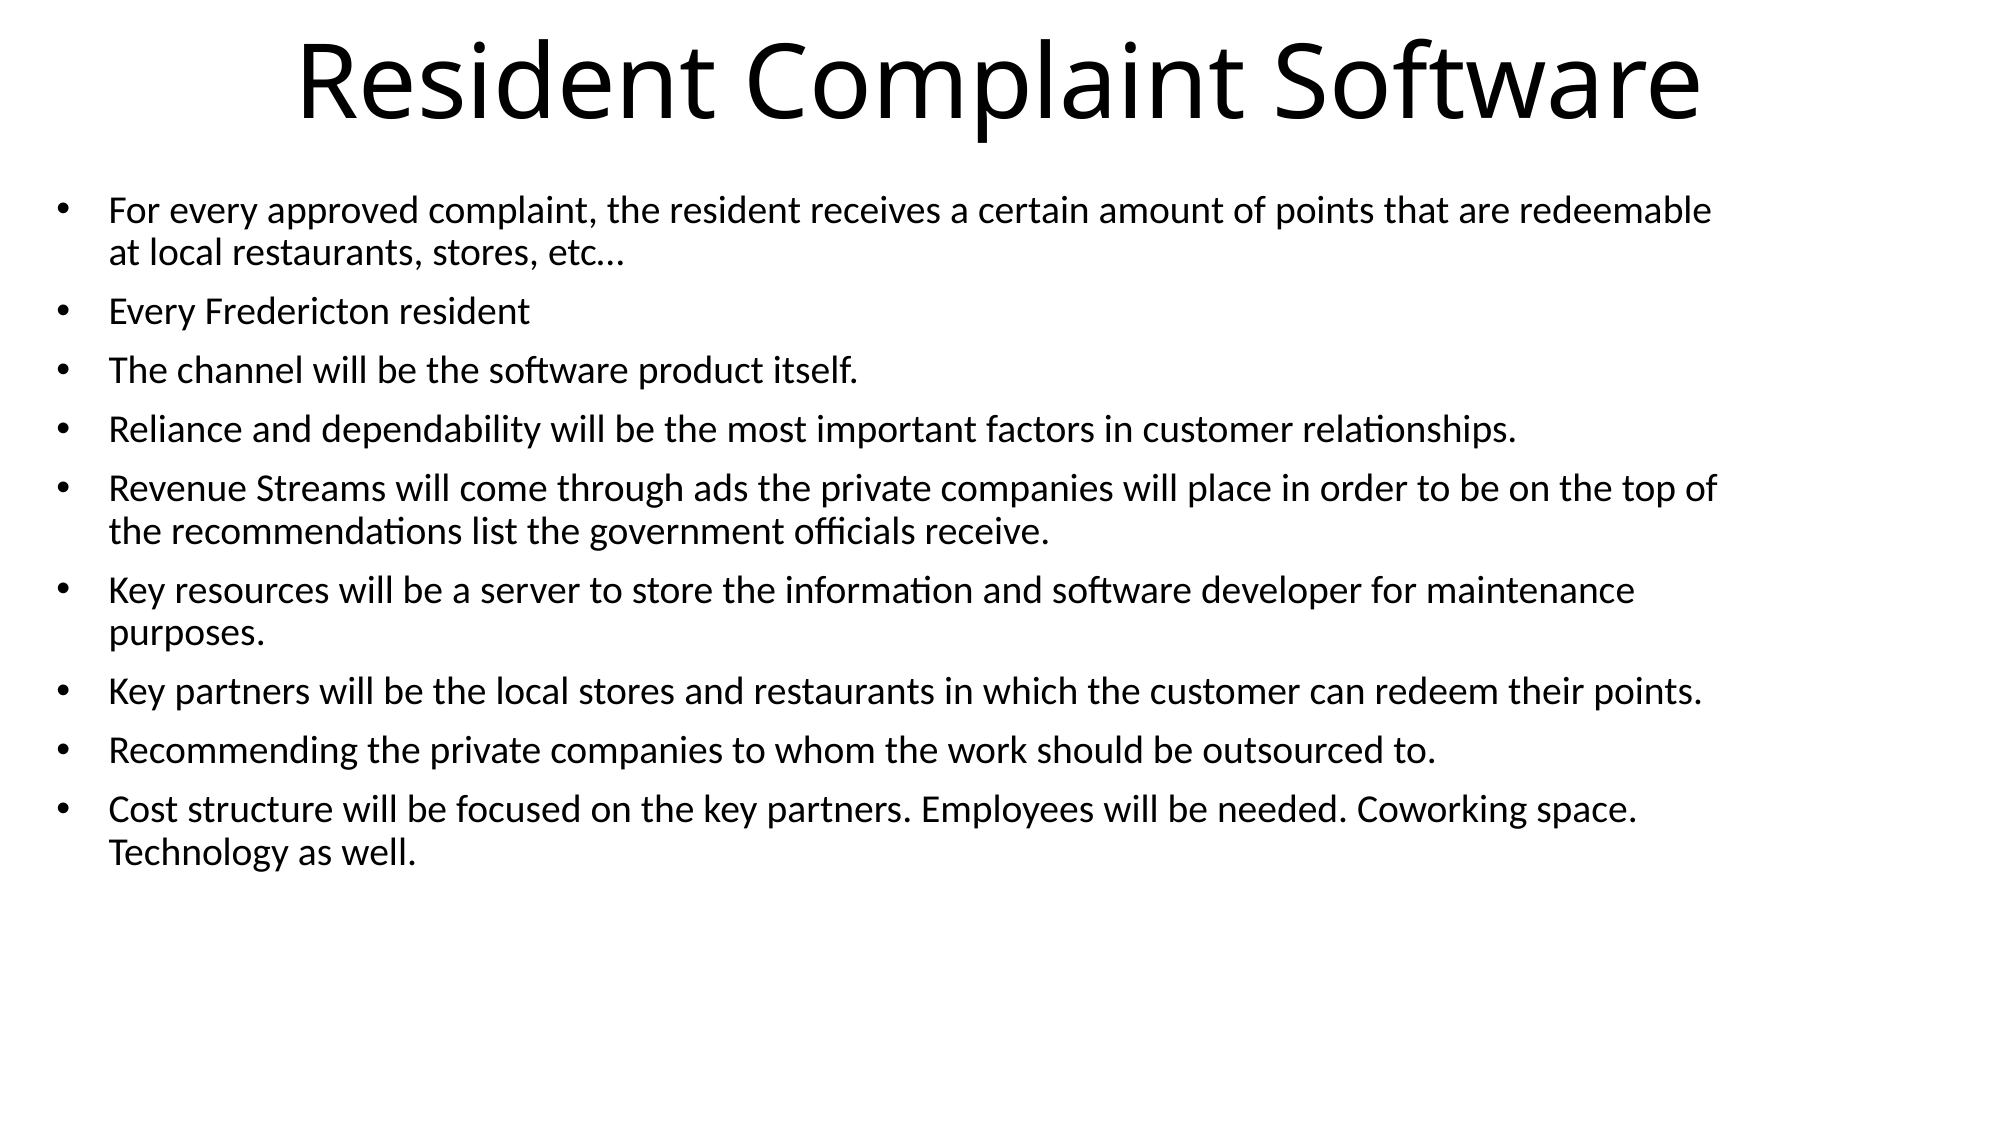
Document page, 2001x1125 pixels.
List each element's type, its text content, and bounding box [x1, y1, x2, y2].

title Resident Complaint Software [249, 0, 1750, 149]
subtitle For every approved complaint, the resident receives a certain amount of points that are redeemable at local restaurants, stores, etc… Every Fredericton resident The channel will be the software product itself. Reliance and dependability will be the most important factors in customer relationships. Revenue Streams will come through ads the private companies will place in order to be on the top of the recommendations list the government officials receive. Key resources will be a server to store the information and software developer for maintenance purposes. Key partners will be the local stores and restaurants in which the customer can redeem their points. Recommending the private companies to whom the work should be outsourced to. Cost structure will be focused on the key partners. Employees will be needed. Coworking space. Technology as well. [41, 181, 1750, 882]
